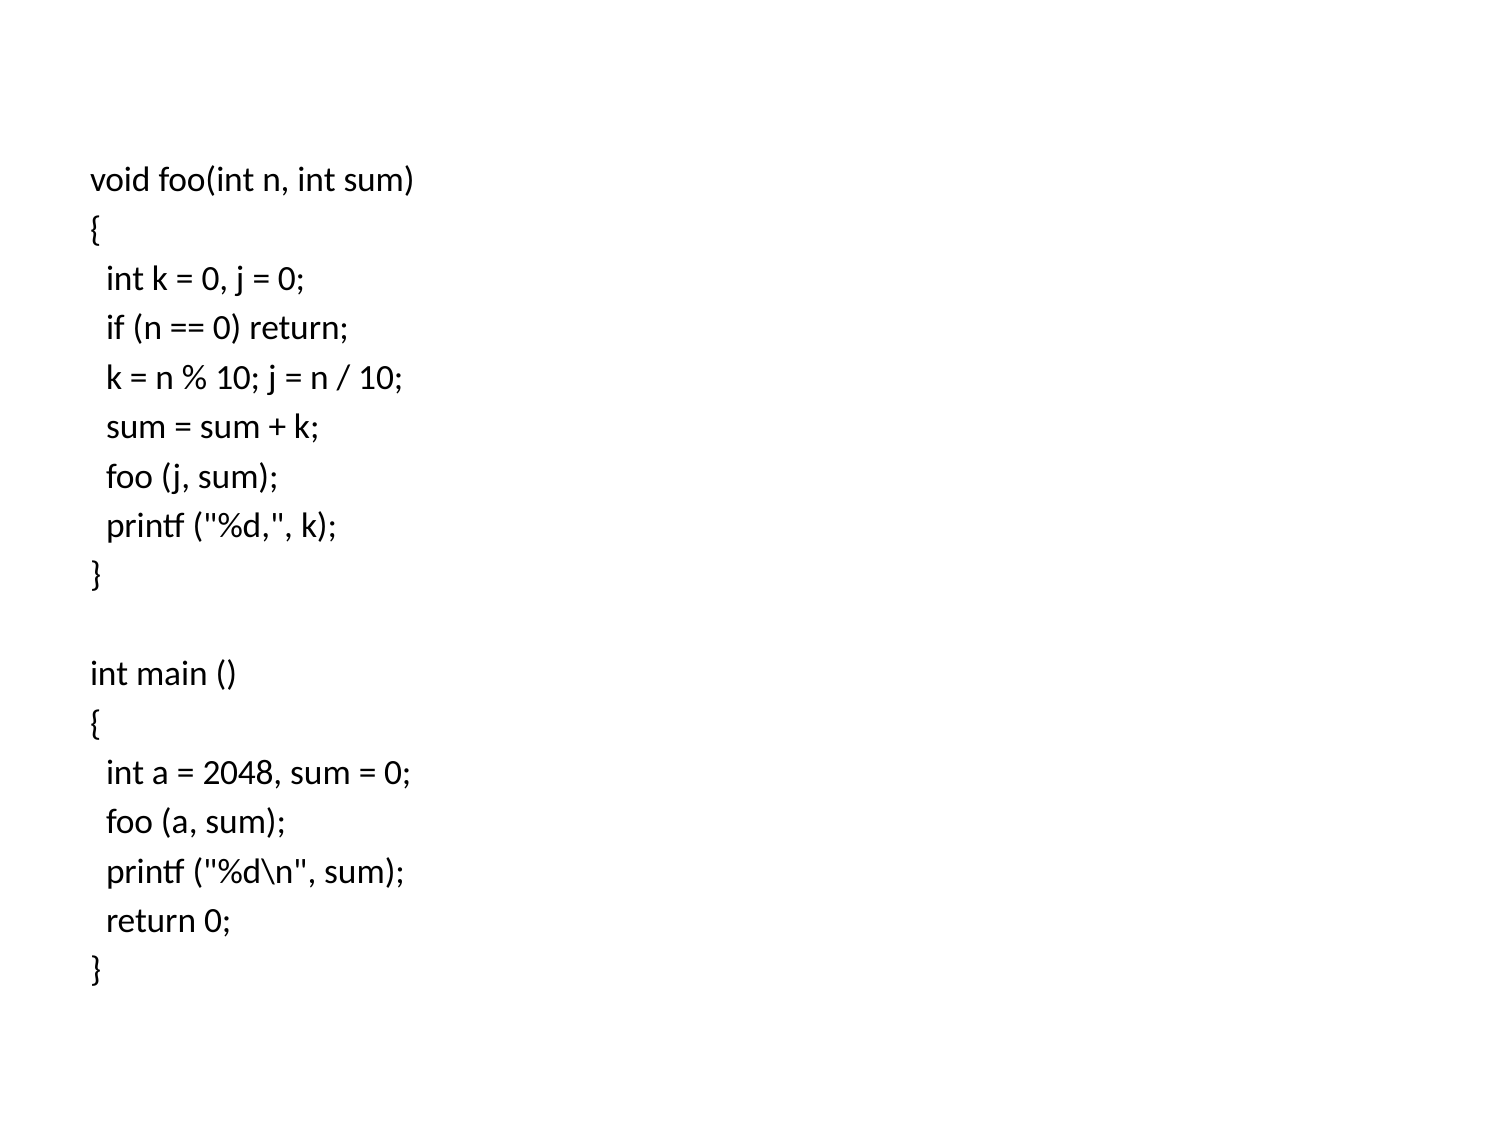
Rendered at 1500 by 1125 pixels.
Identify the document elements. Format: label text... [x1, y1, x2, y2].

list void foo(int n, int sum) { int k = 0, j = 0; if (n == 0) return; k = n % 10; j = n / 10; sum = sum + k; foo (j, sum); printf ("%d,", k); } int main () { int a = 2048, sum = 0; foo (a, sum); printf ("%d\n", sum); return 0; } [75, 149, 1425, 1005]
